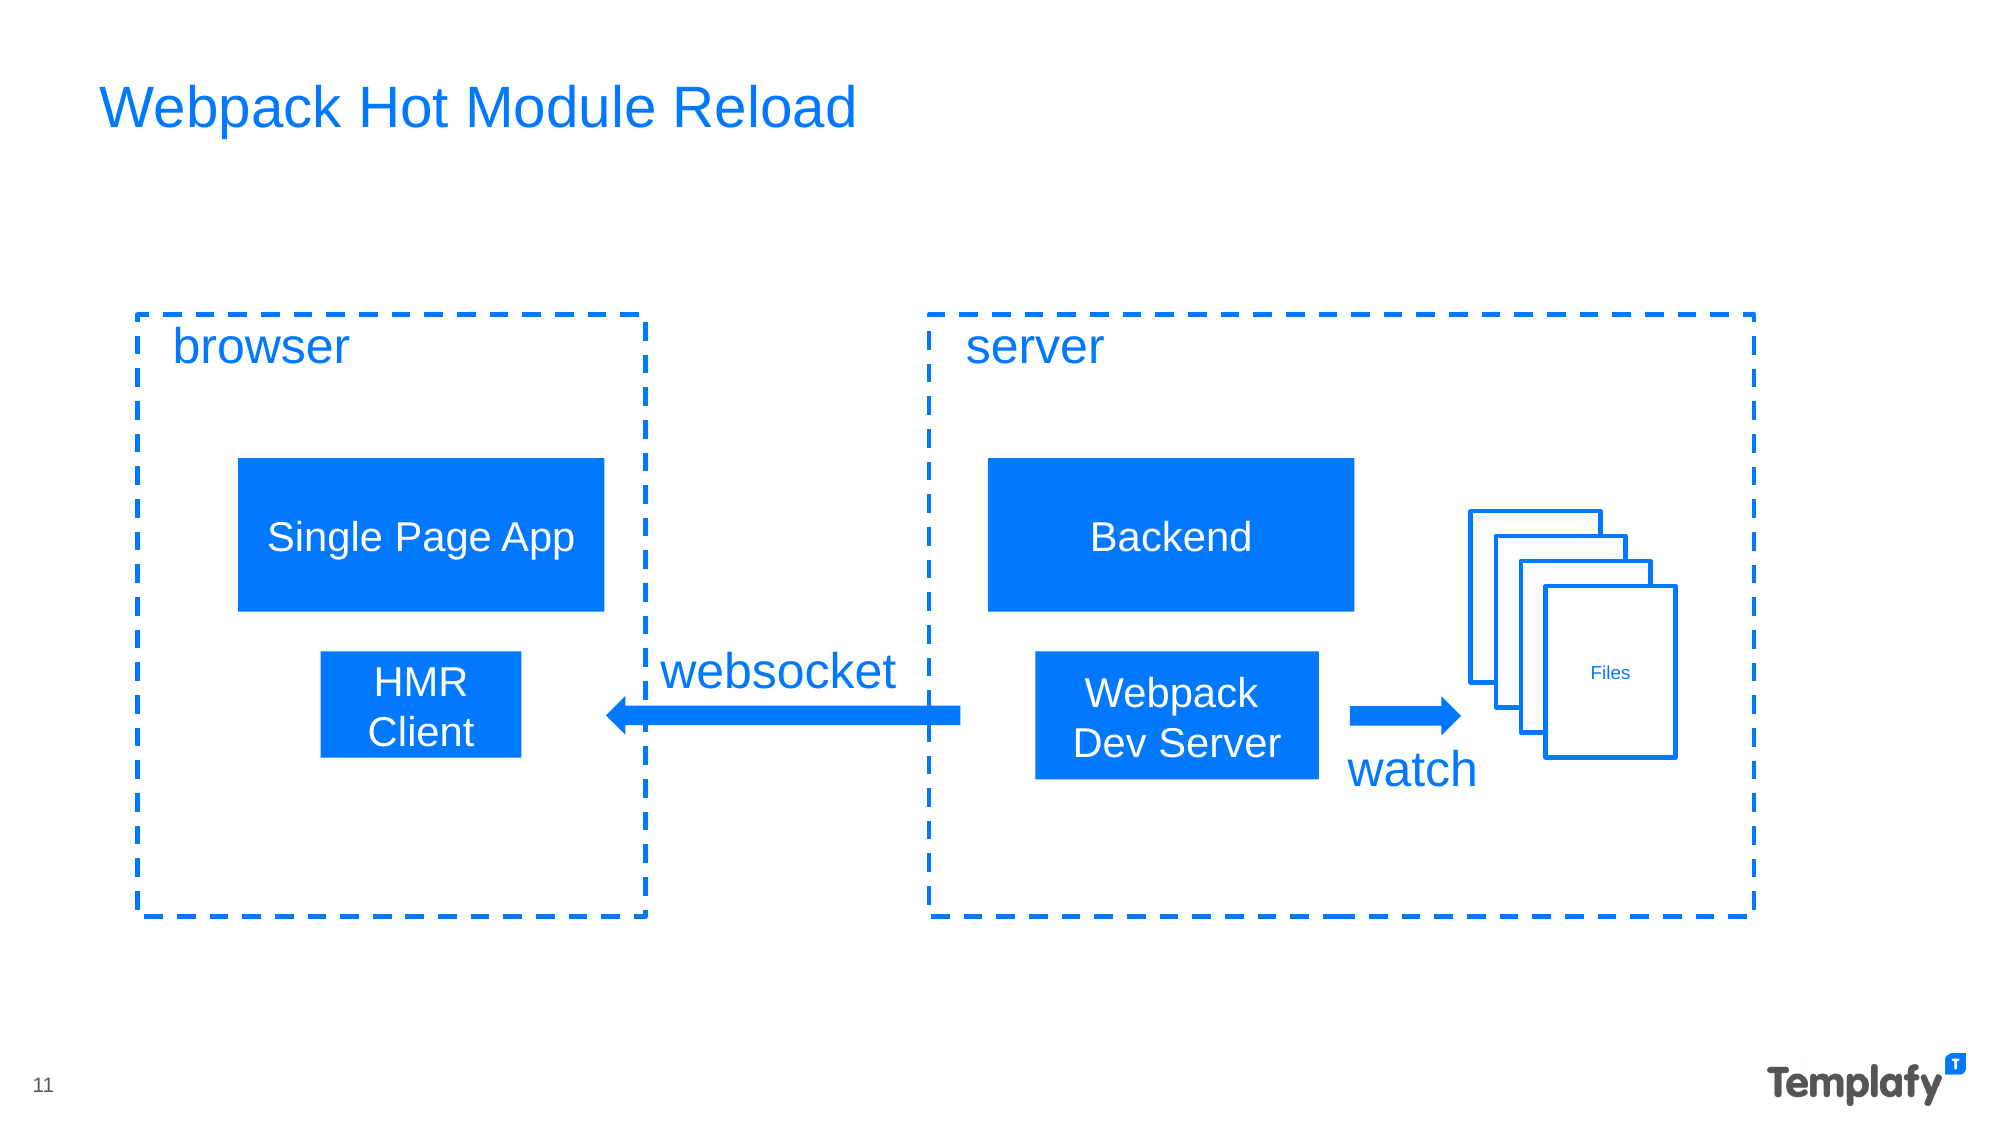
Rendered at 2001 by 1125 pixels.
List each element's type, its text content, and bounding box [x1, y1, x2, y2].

text_box [1347, 694, 1464, 736]
text_box watch [1319, 736, 1507, 798]
text_box server [911, 313, 1160, 375]
text_box [604, 699, 963, 737]
text_box [1494, 534, 1628, 710]
text_box websocket [596, 638, 961, 699]
text_box [1468, 509, 1603, 685]
title Webpack Hot Module Reload [99, 68, 1900, 185]
text_box [136, 312, 648, 919]
text_box Files [1543, 584, 1678, 760]
text_box Backend [986, 456, 1356, 614]
text_box browser [137, 313, 386, 375]
text_box Single Page App [236, 456, 606, 614]
text_box Webpack Dev Server [1033, 649, 1321, 781]
picture [1767, 1053, 1966, 1106]
text_box [927, 312, 1756, 919]
text_box HMR Client [319, 649, 524, 760]
text_box [1519, 559, 1653, 735]
slide_number 11 [32, 1054, 100, 1115]
